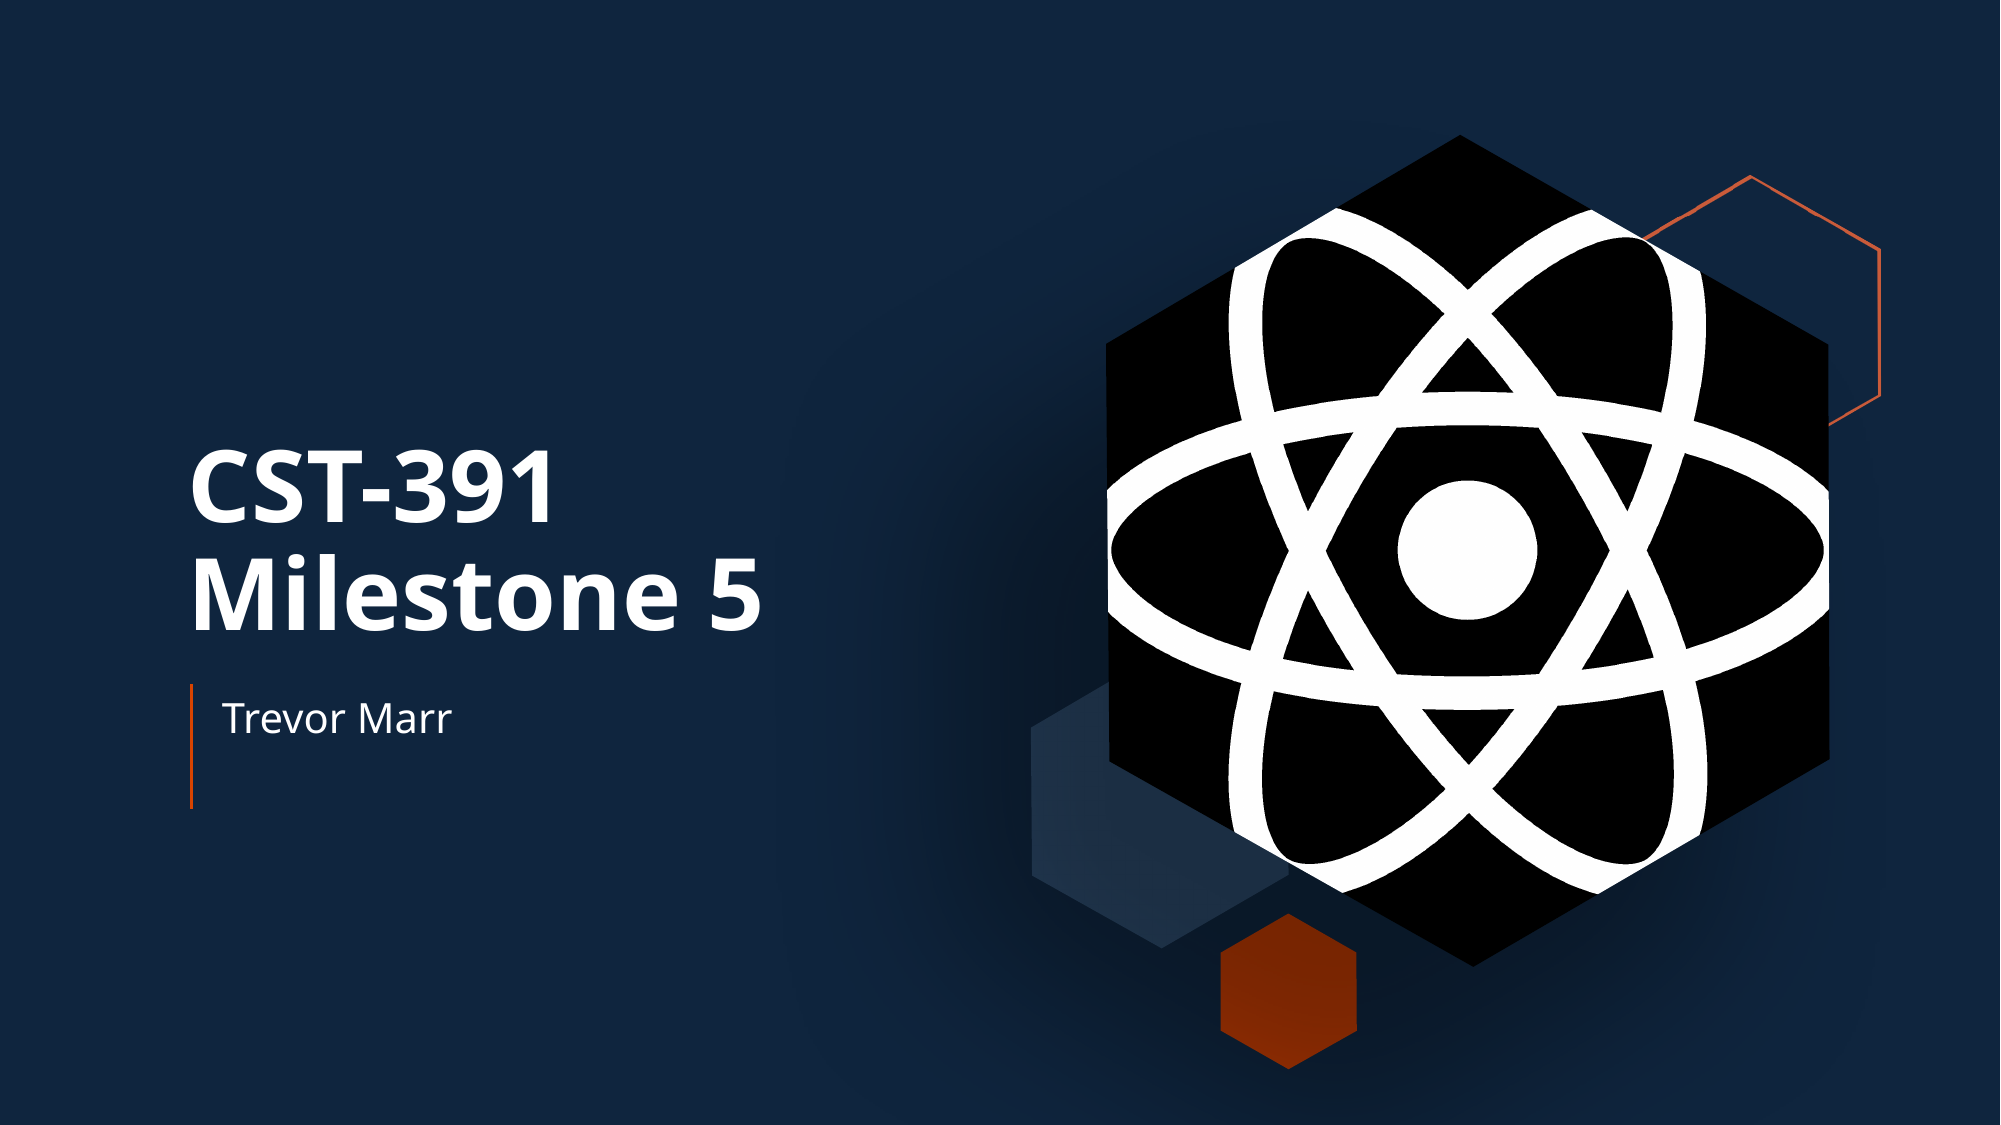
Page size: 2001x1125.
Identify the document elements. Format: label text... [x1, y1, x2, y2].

list Trevor Marr [206, 684, 829, 835]
title CST-391 Milestone 5 [187, 120, 1013, 660]
picture [1030, 134, 1882, 967]
